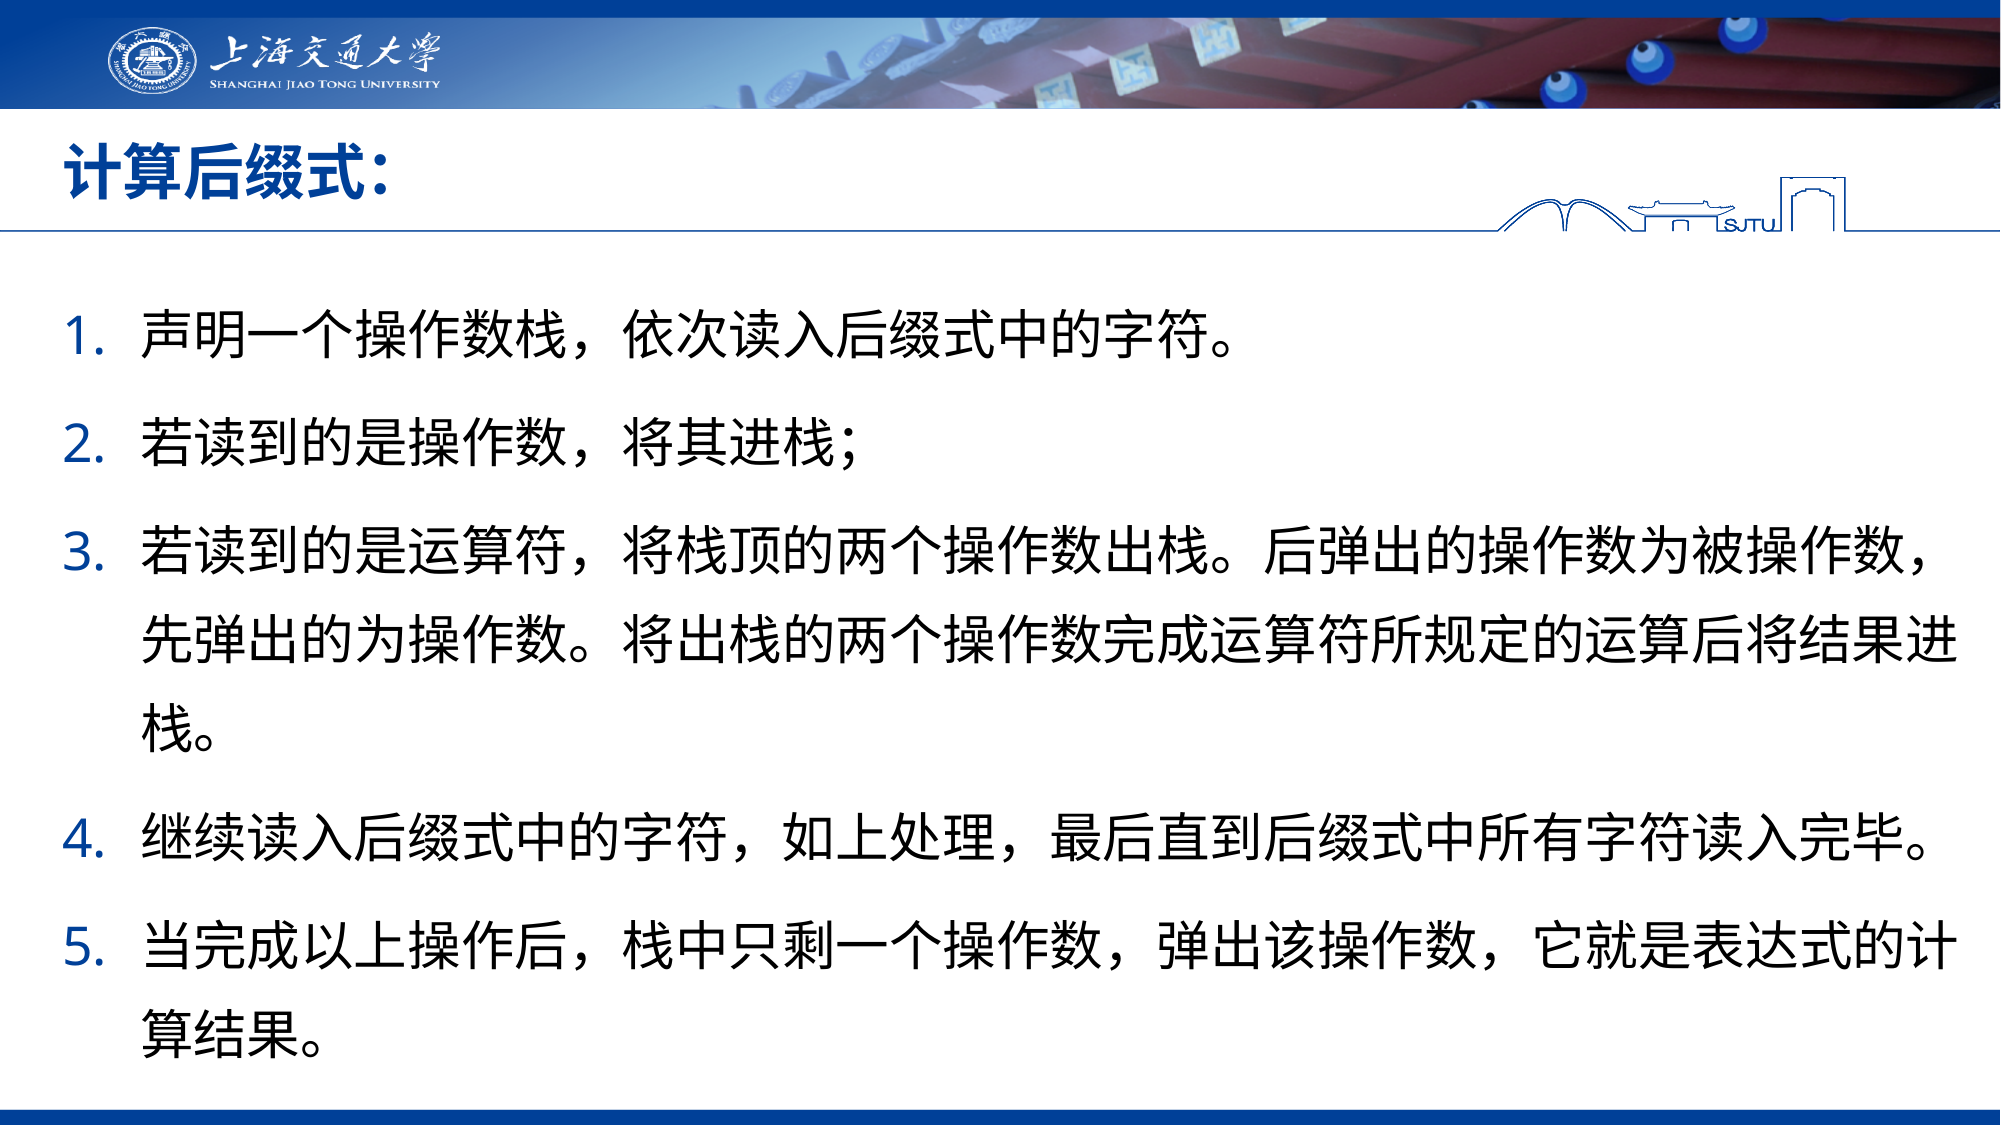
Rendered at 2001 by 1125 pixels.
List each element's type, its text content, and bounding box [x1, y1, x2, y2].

list 声明一个操作数栈，依次读入后缀式中的字符。 若读到的是操作数，将其进栈； 若读到的是运算符，将栈顶的两个操作数出栈。后弹出的操作数为被操作数，先弹出的为操作数。将出栈的两个操作数完成运算符所规定的运算后将结果进栈。 继续读入后缀式中的字符，如上处理，最后直到后缀式中所有字符读入完毕。 当完成以上操作后，栈中只剩一个操作数，弹出该操作数，它就是表达式的计算结果。 [47, 273, 2000, 1080]
picture [0, 0, 2001, 109]
title 计算后缀式： [47, 123, 1879, 218]
